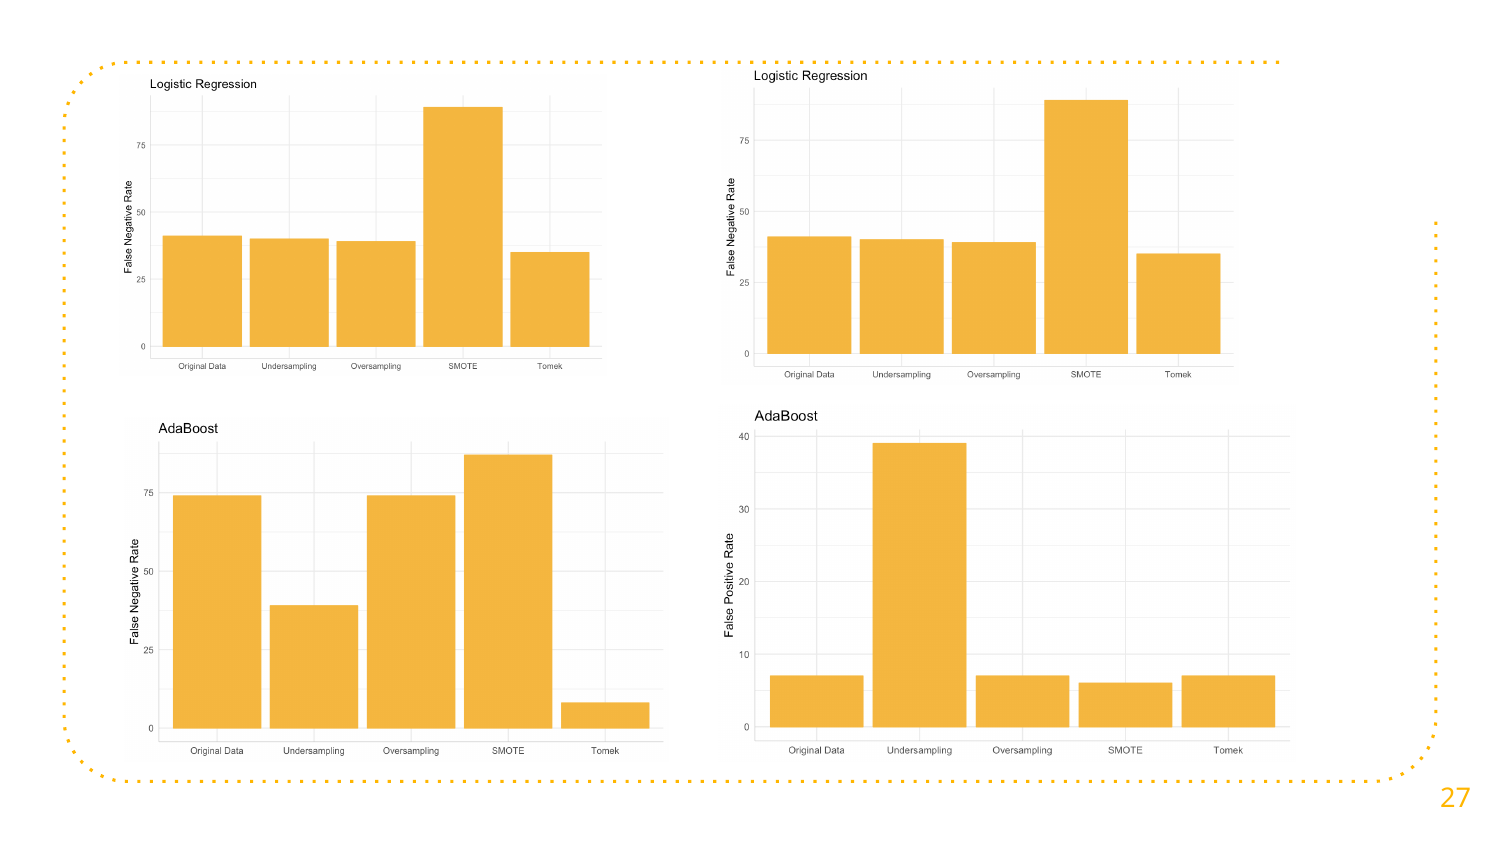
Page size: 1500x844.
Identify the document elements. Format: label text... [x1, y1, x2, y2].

picture [718, 404, 1297, 762]
picture [119, 74, 607, 376]
slide_number ‹#› [1411, 753, 1500, 844]
picture [721, 64, 1240, 386]
picture [123, 416, 670, 762]
